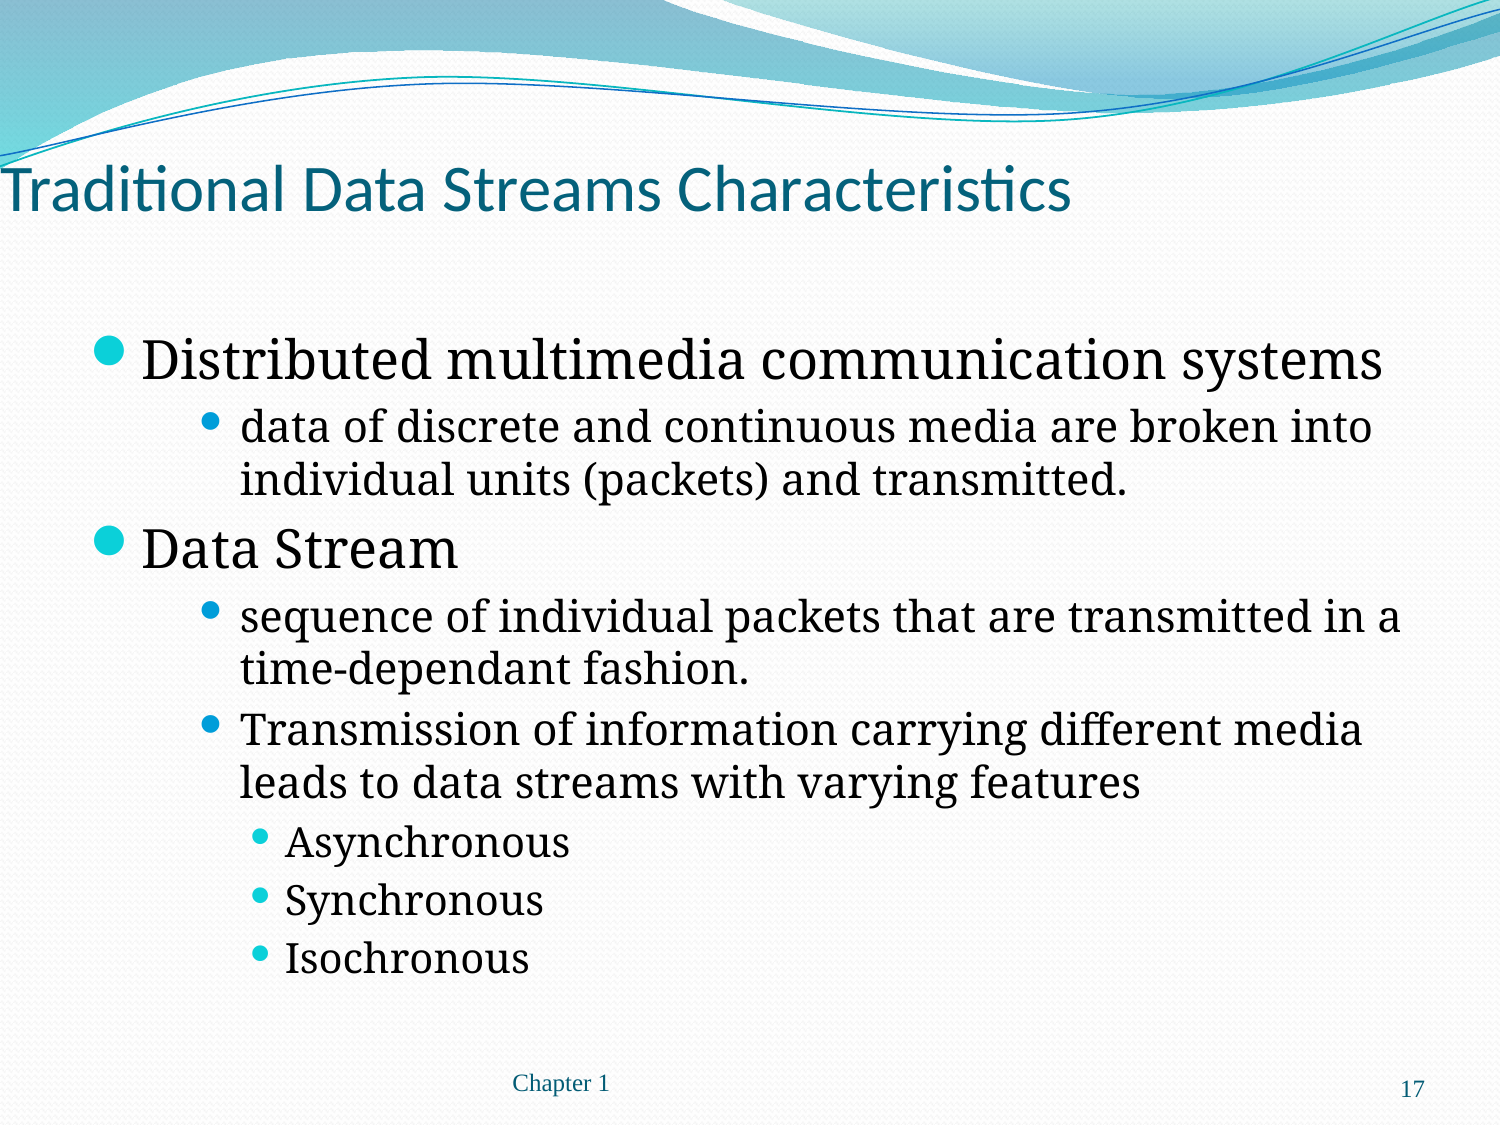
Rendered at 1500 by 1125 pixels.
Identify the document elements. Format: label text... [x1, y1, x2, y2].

slide_number 17 [1299, 1042, 1425, 1103]
list Distributed multimedia communication systems data of discrete and continuous media are broken into individual units (packets) and transmitted. Data Stream sequence of individual packets that are transmitted in a time-dependant fashion. Transmission of information carrying different media leads to data streams with varying features Asynchronous Synchronous Isochronous [75, 317, 1425, 1038]
title Traditional Data Streams Characteristics [0, 37, 1500, 225]
footer Chapter 1 [512, 1021, 1075, 1097]
